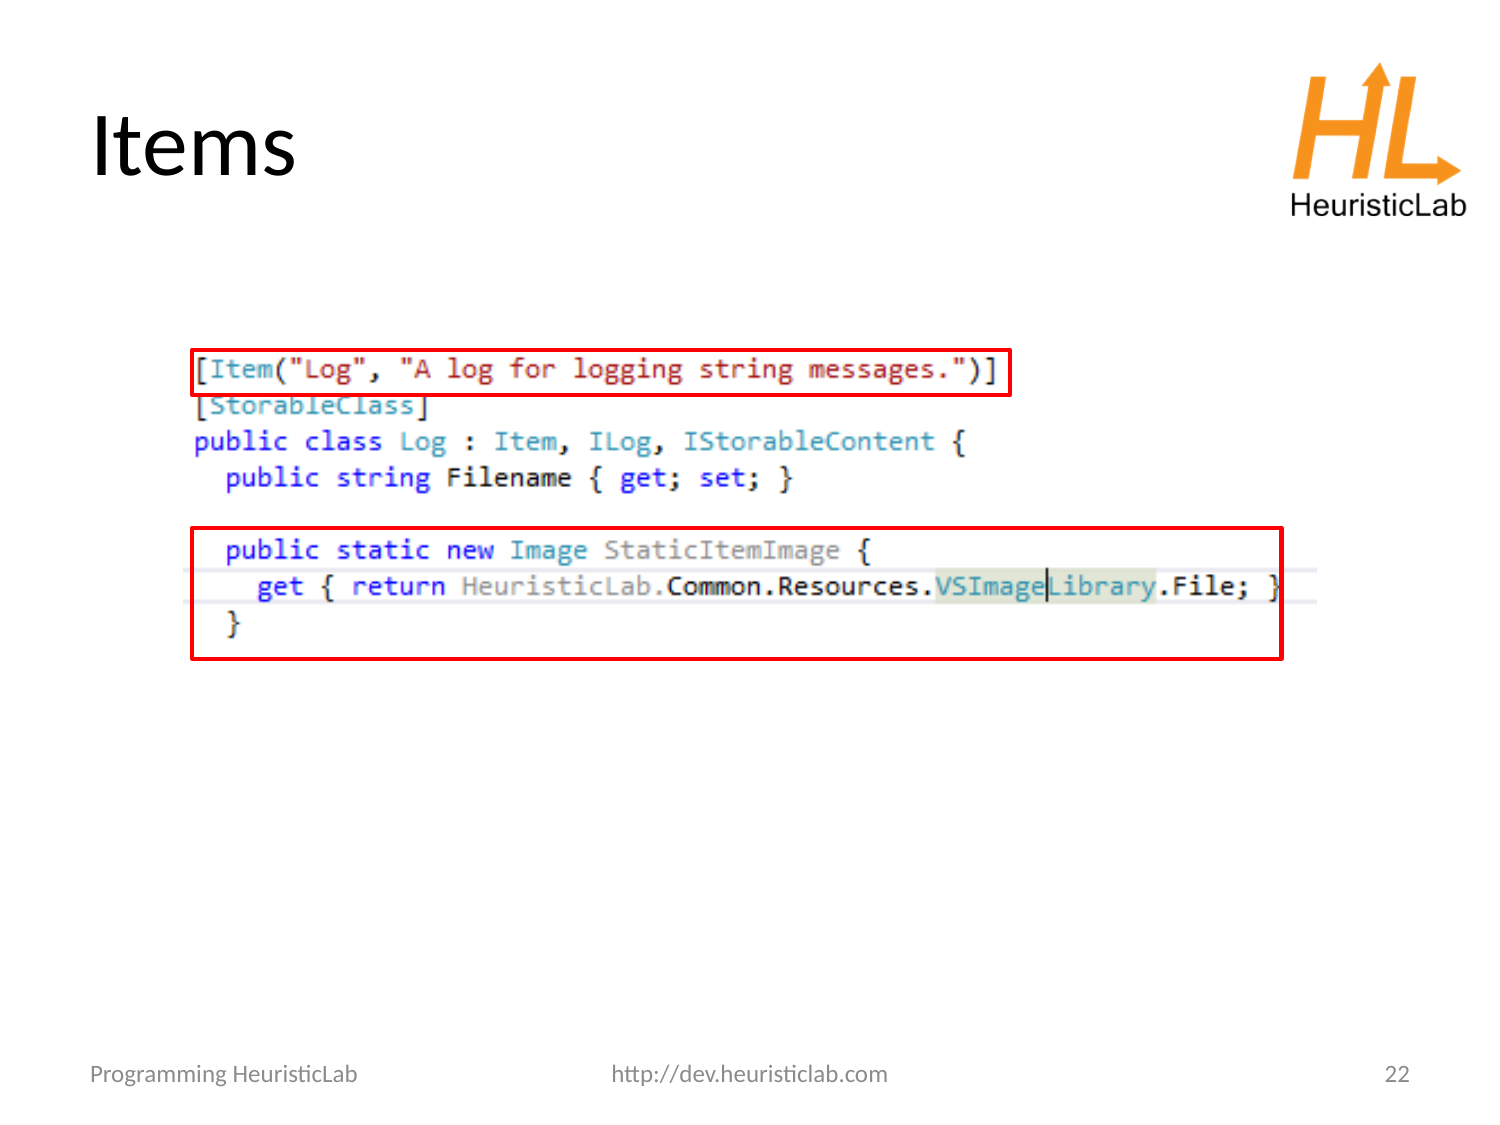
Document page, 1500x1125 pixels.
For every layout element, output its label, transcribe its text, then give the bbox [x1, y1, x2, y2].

title Items [75, 45, 1282, 233]
picture [182, 349, 1318, 659]
picture [1281, 27, 1474, 244]
footer http://dev.heuristiclab.com [512, 1042, 988, 1103]
slide_number Programming HeuristicLab [75, 1042, 425, 1103]
slide_number 22 [1074, 1042, 1425, 1103]
